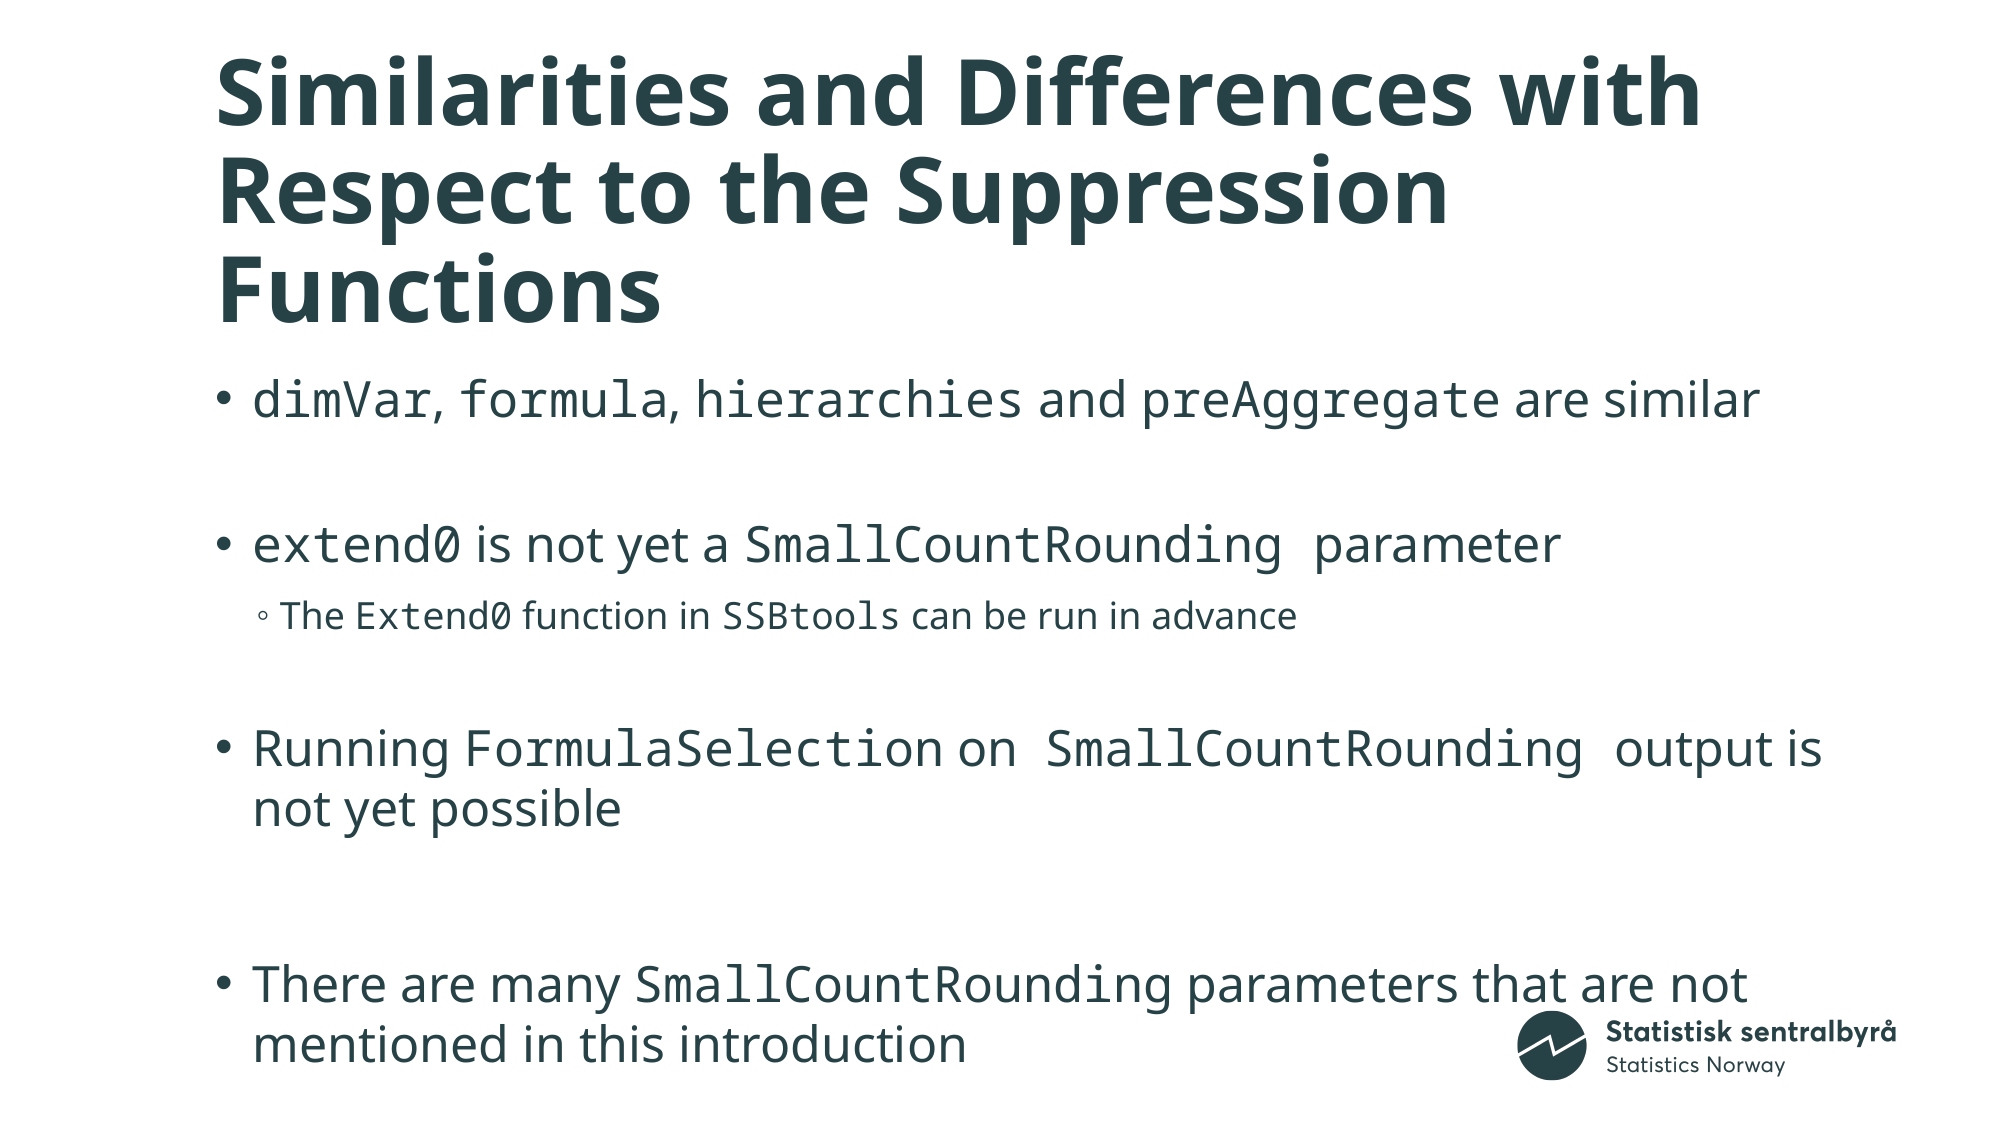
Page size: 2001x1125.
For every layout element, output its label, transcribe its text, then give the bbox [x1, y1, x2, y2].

title Similarities and Differences with Respect to the Suppression Functions [200, 90, 1784, 306]
list dimVar, formula, hierarchies and preAggregate are similar extend0 is not yet a SmallCountRounding parameter The Extend0 function in SSBtools can be run in advance Running FormulaSelection on SmallCountRounding output is not yet possible There are many SmallCountRounding parameters that are not mentioned in this introduction [200, 329, 1893, 959]
picture [1503, 995, 2000, 1125]
